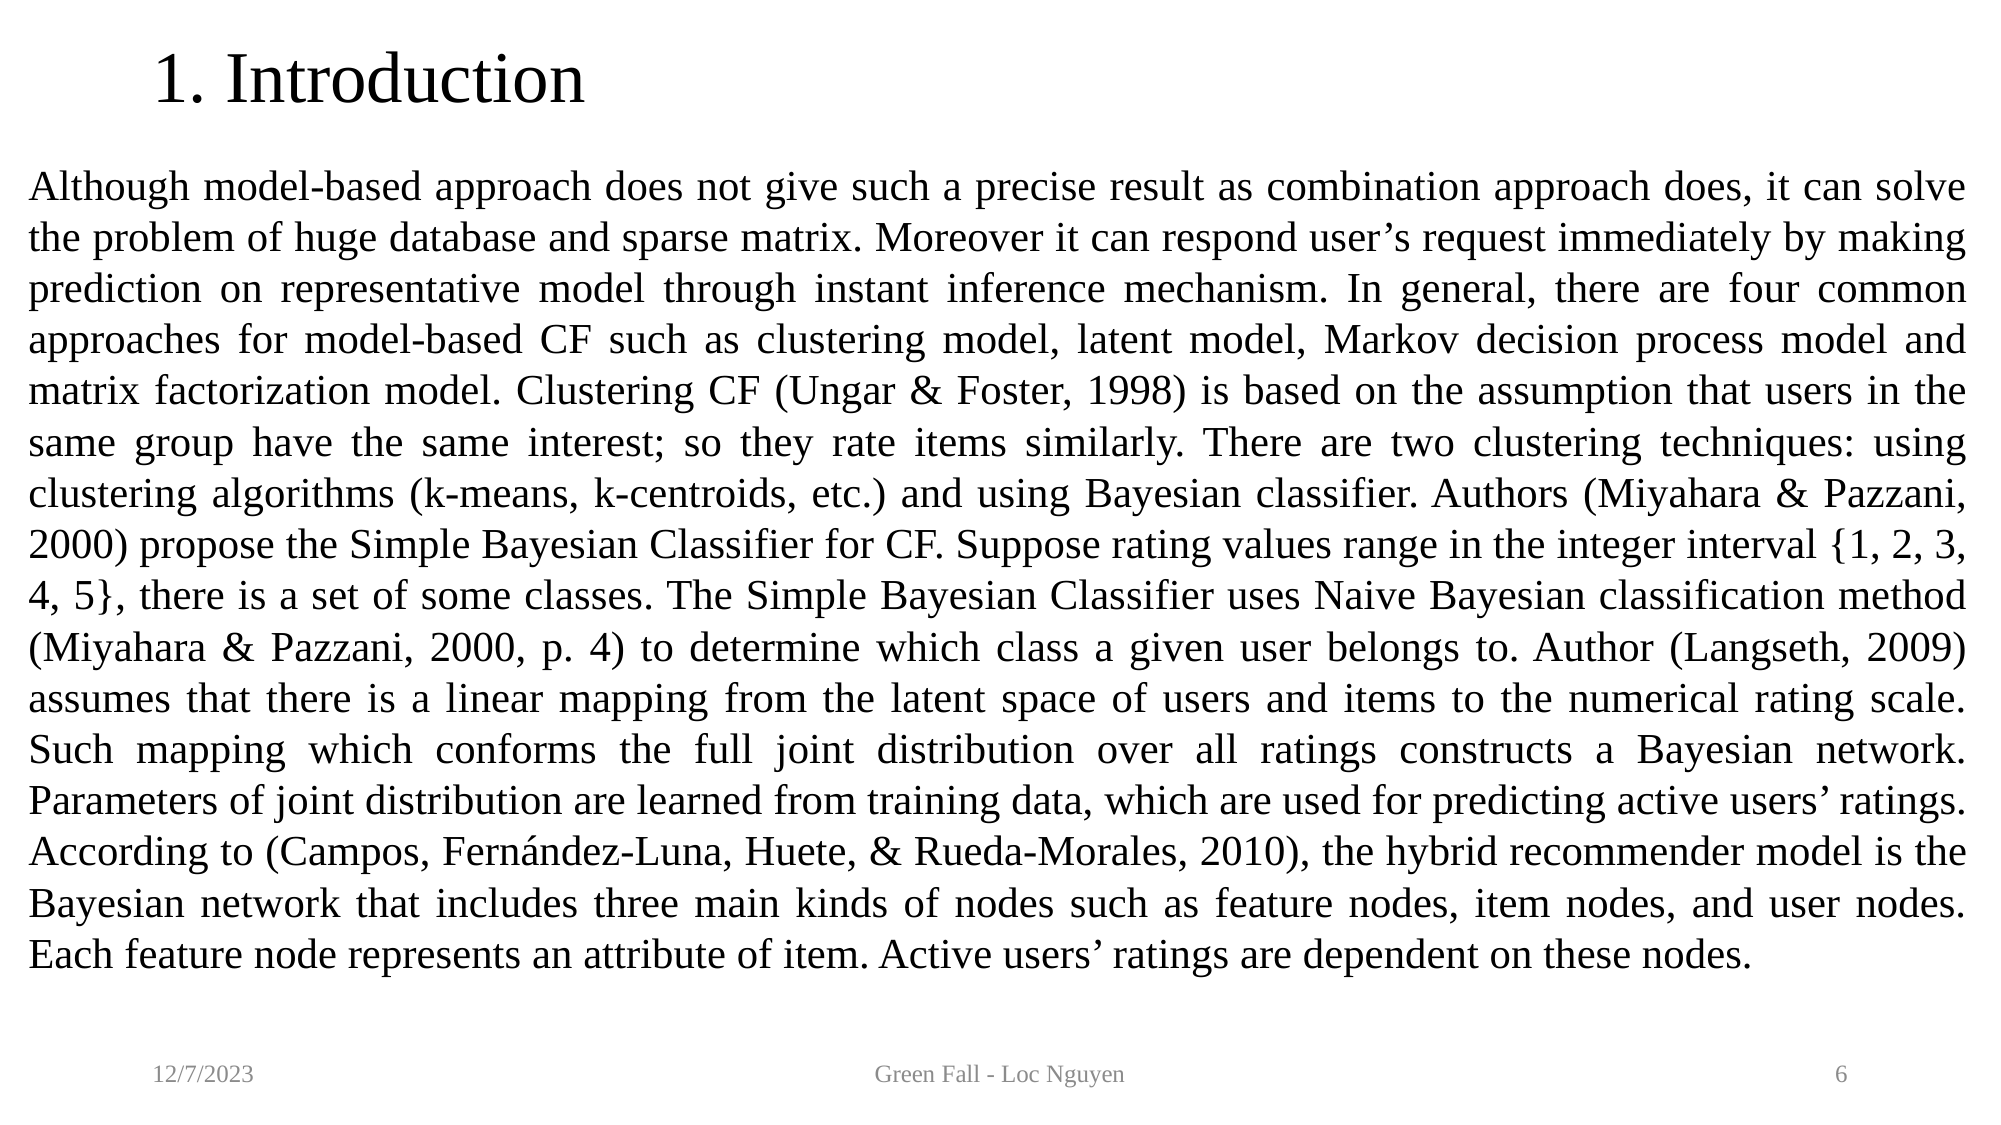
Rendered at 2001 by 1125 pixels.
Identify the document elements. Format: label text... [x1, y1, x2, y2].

slide_number 6 [1412, 1042, 1863, 1103]
title 1. Introduction [137, 19, 1863, 128]
footer Green Fall - Loc Nguyen [662, 1042, 1338, 1103]
list Although model-based approach does not give such a precise result as combination approach does, it can solve the problem of huge database and sparse matrix. Moreover it can respond user’s request immediately by making prediction on representative model through instant inference mechanism. In general, there are four common approaches for model-based CF such as clustering model, latent model, Markov decision process model and matrix factorization model. Clustering CF (Ungar & Foster, 1998) is based on the assumption that users in the same group have the same interest; so they rate items similarly. There are two clustering techniques: using clustering algorithms (k-means, k-centroids, etc.) and using Bayesian classifier. Authors (Miyahara & Pazzani, 2000) propose the Simple Bayesian Classifier for CF. Suppose rating values range in the integer interval {1, 2, 3, 4, 5}, there is a set of some classes. The Simple Bayesian Classifier uses Naive Bayesian classification method (Miyahara & Pazzani, 2000, p. 4) to determine which class a given user belongs to. Author (Langseth, 2009) assumes that there is a linear mapping from the latent space of users and items to the numerical rating scale. Such mapping which conforms the full joint distribution over all ratings constructs a Bayesian network. Parameters of joint distribution are learned from training data, which are used for predicting active users’ ratings. According to (Campos, Fernández-Luna, Huete, & Rueda-Morales, 2010), the hybrid recommender model is the Bayesian network that includes three main kinds of nodes such as feature nodes, item nodes, and user nodes. Each feature node represents an attribute of item. Active users’ ratings are dependent on these nodes. [13, 149, 1987, 1000]
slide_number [137, 1042, 588, 1103]
